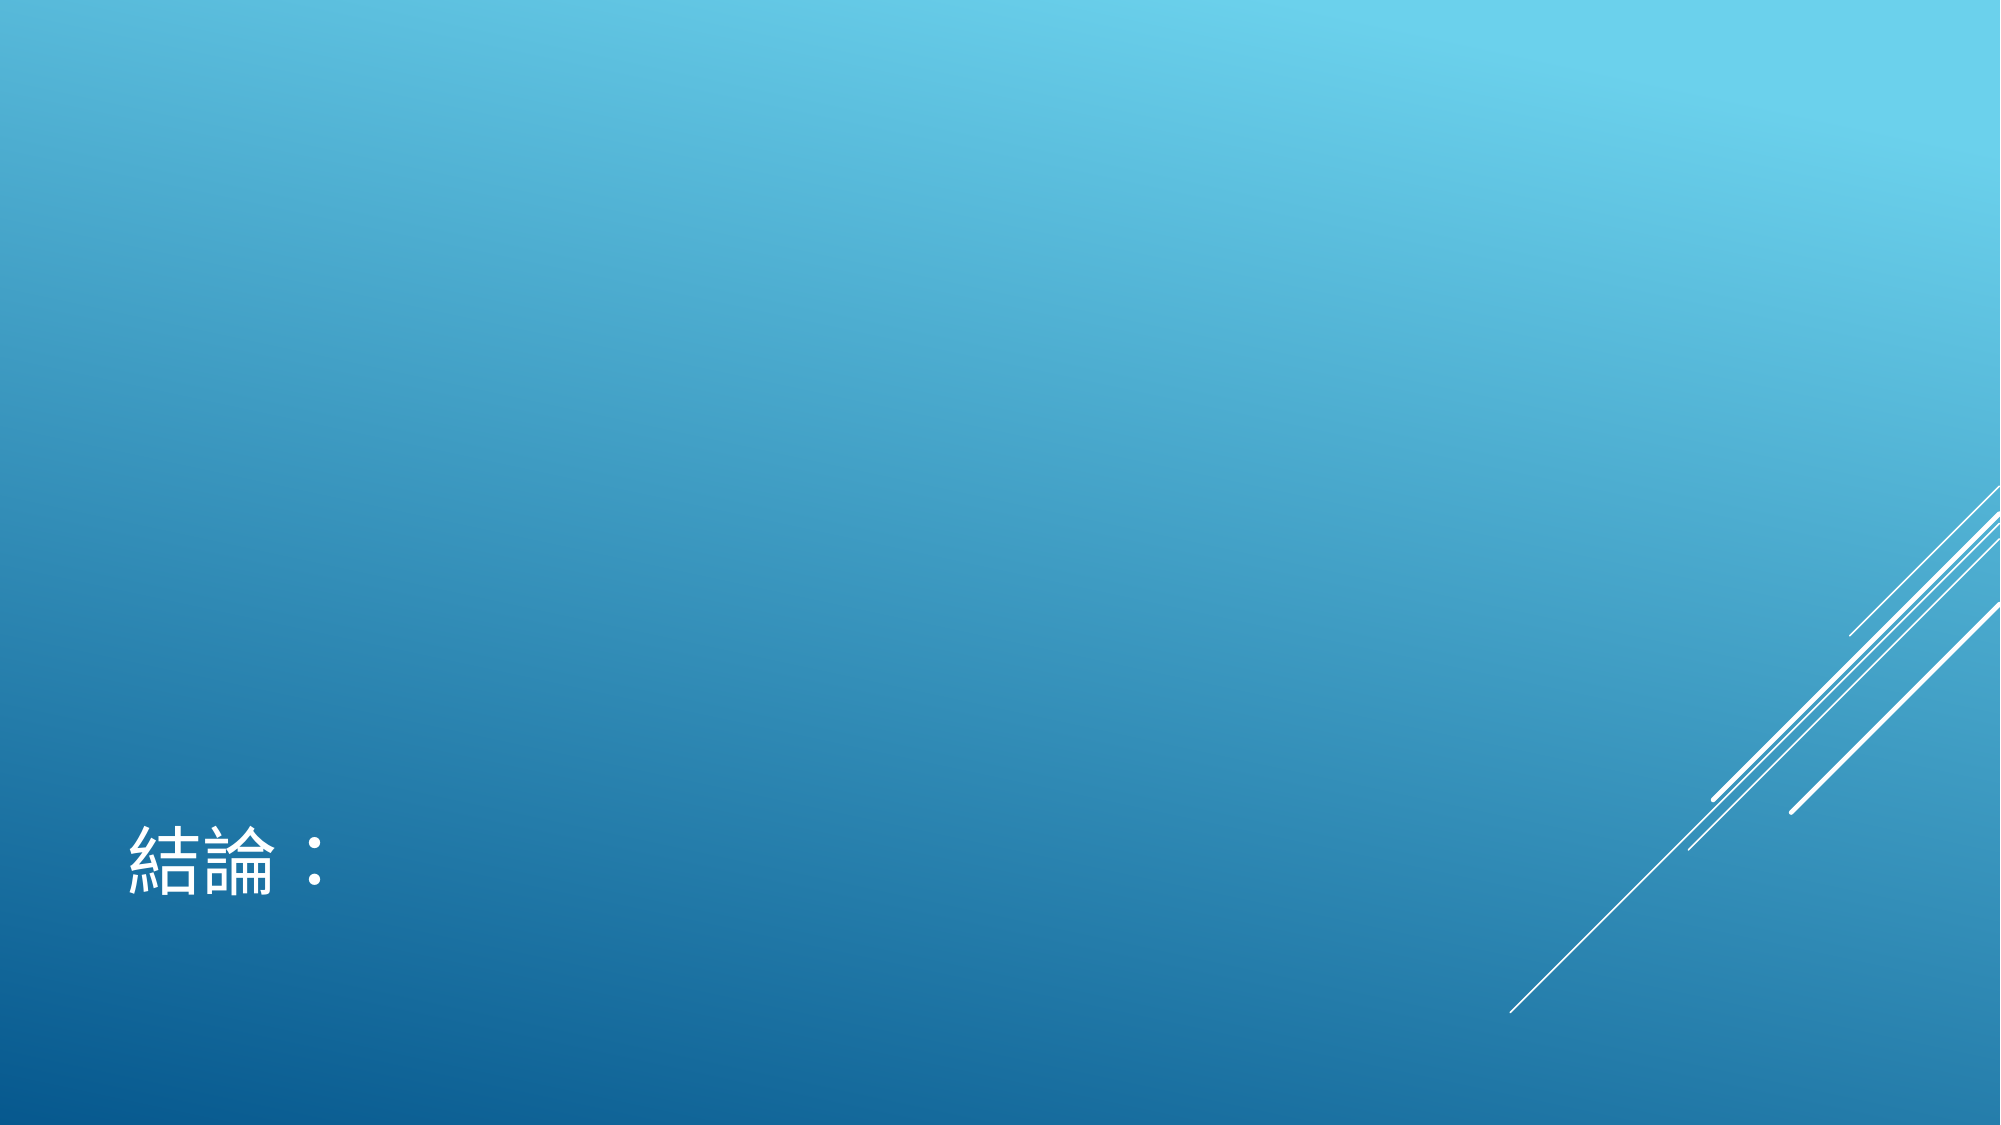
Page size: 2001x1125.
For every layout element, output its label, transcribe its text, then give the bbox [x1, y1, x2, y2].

title 結論： [112, 736, 1513, 984]
